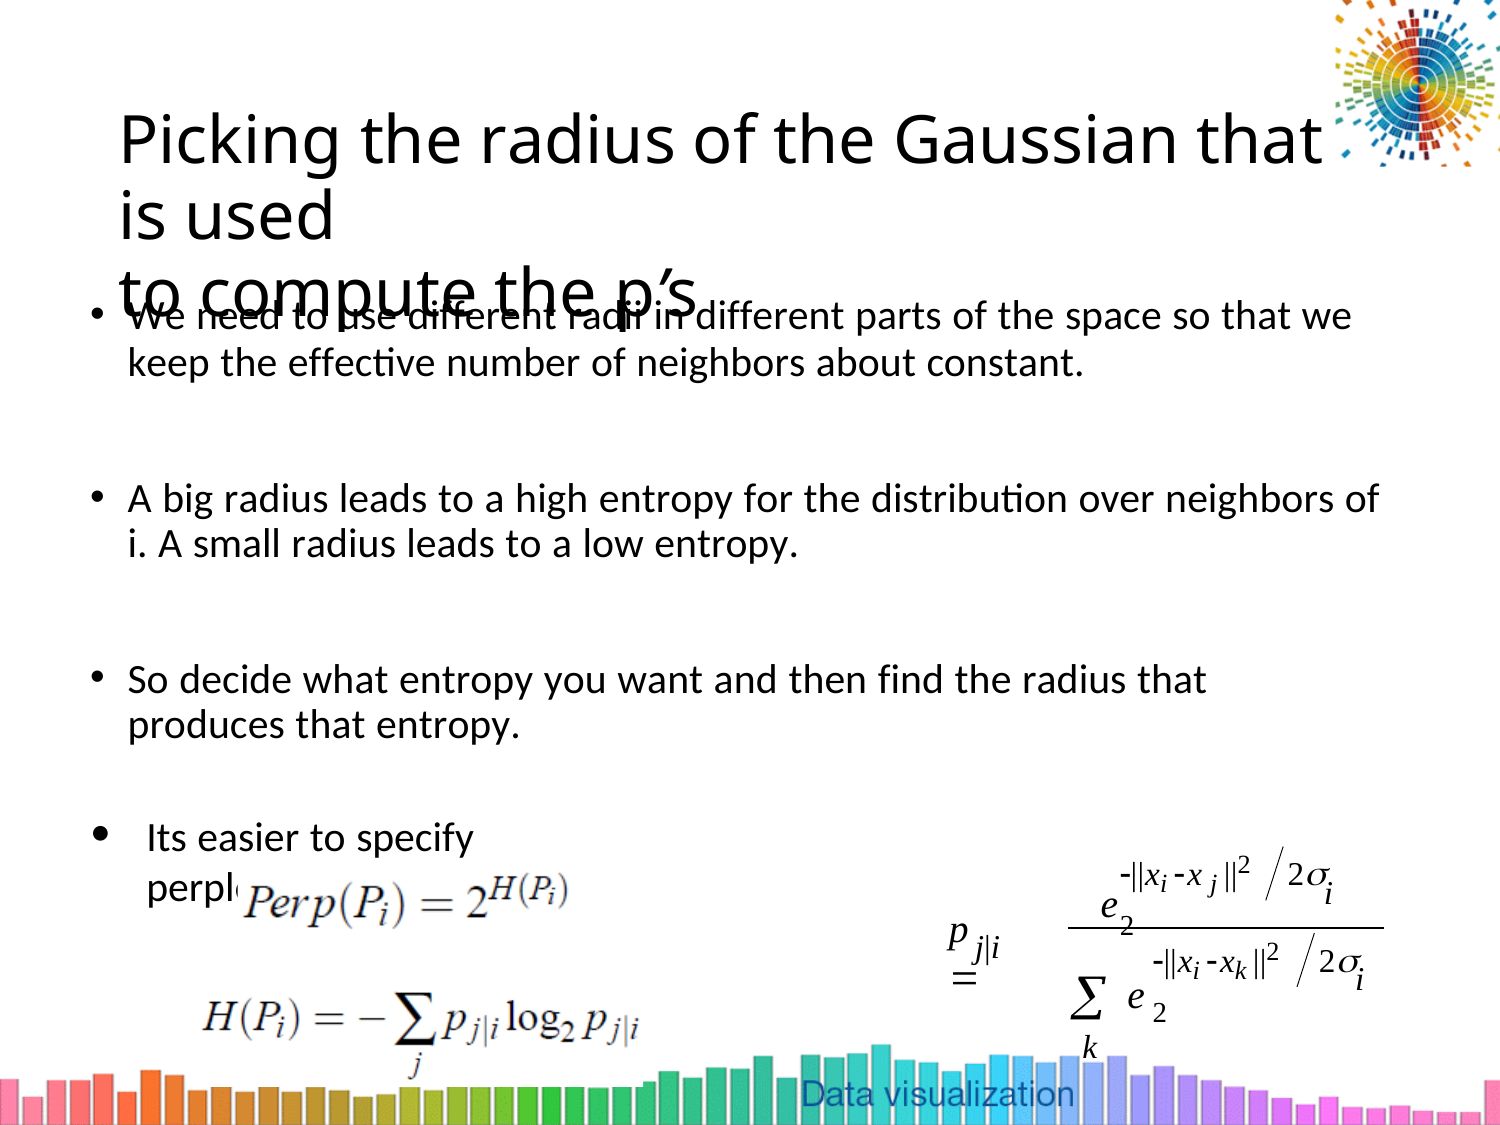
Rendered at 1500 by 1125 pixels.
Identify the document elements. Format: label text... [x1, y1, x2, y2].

text_box i [1321, 870, 1336, 911]
text_box ||xi xk ||2 2 2 [1150, 926, 1378, 1045]
text_box Its easier to specify perplexity: [87, 810, 664, 911]
text_box Picking the radius of the Gaussian that is used to compute the p’s [115, 101, 1345, 290]
picture [0, 0, 1500, 1125]
text_box ||xi x j ||2 2 2 [1117, 840, 1347, 956]
text_box p  [946, 902, 1049, 998]
text_box [237, 870, 575, 934]
text_box  e k [1067, 956, 1154, 1065]
text_box [199, 987, 644, 1087]
text_box e [1098, 878, 1121, 926]
text_box i [1352, 957, 1367, 998]
text_box We need to use different radii in different parts of the space so that we keep the effective number of neighbors about constant. A big radius leads to a high entropy for the distribution over neighbors of i. A small radius leads to a low entropy. So decide what entropy you want and then find the radius that produces that entropy. [87, 290, 1390, 747]
